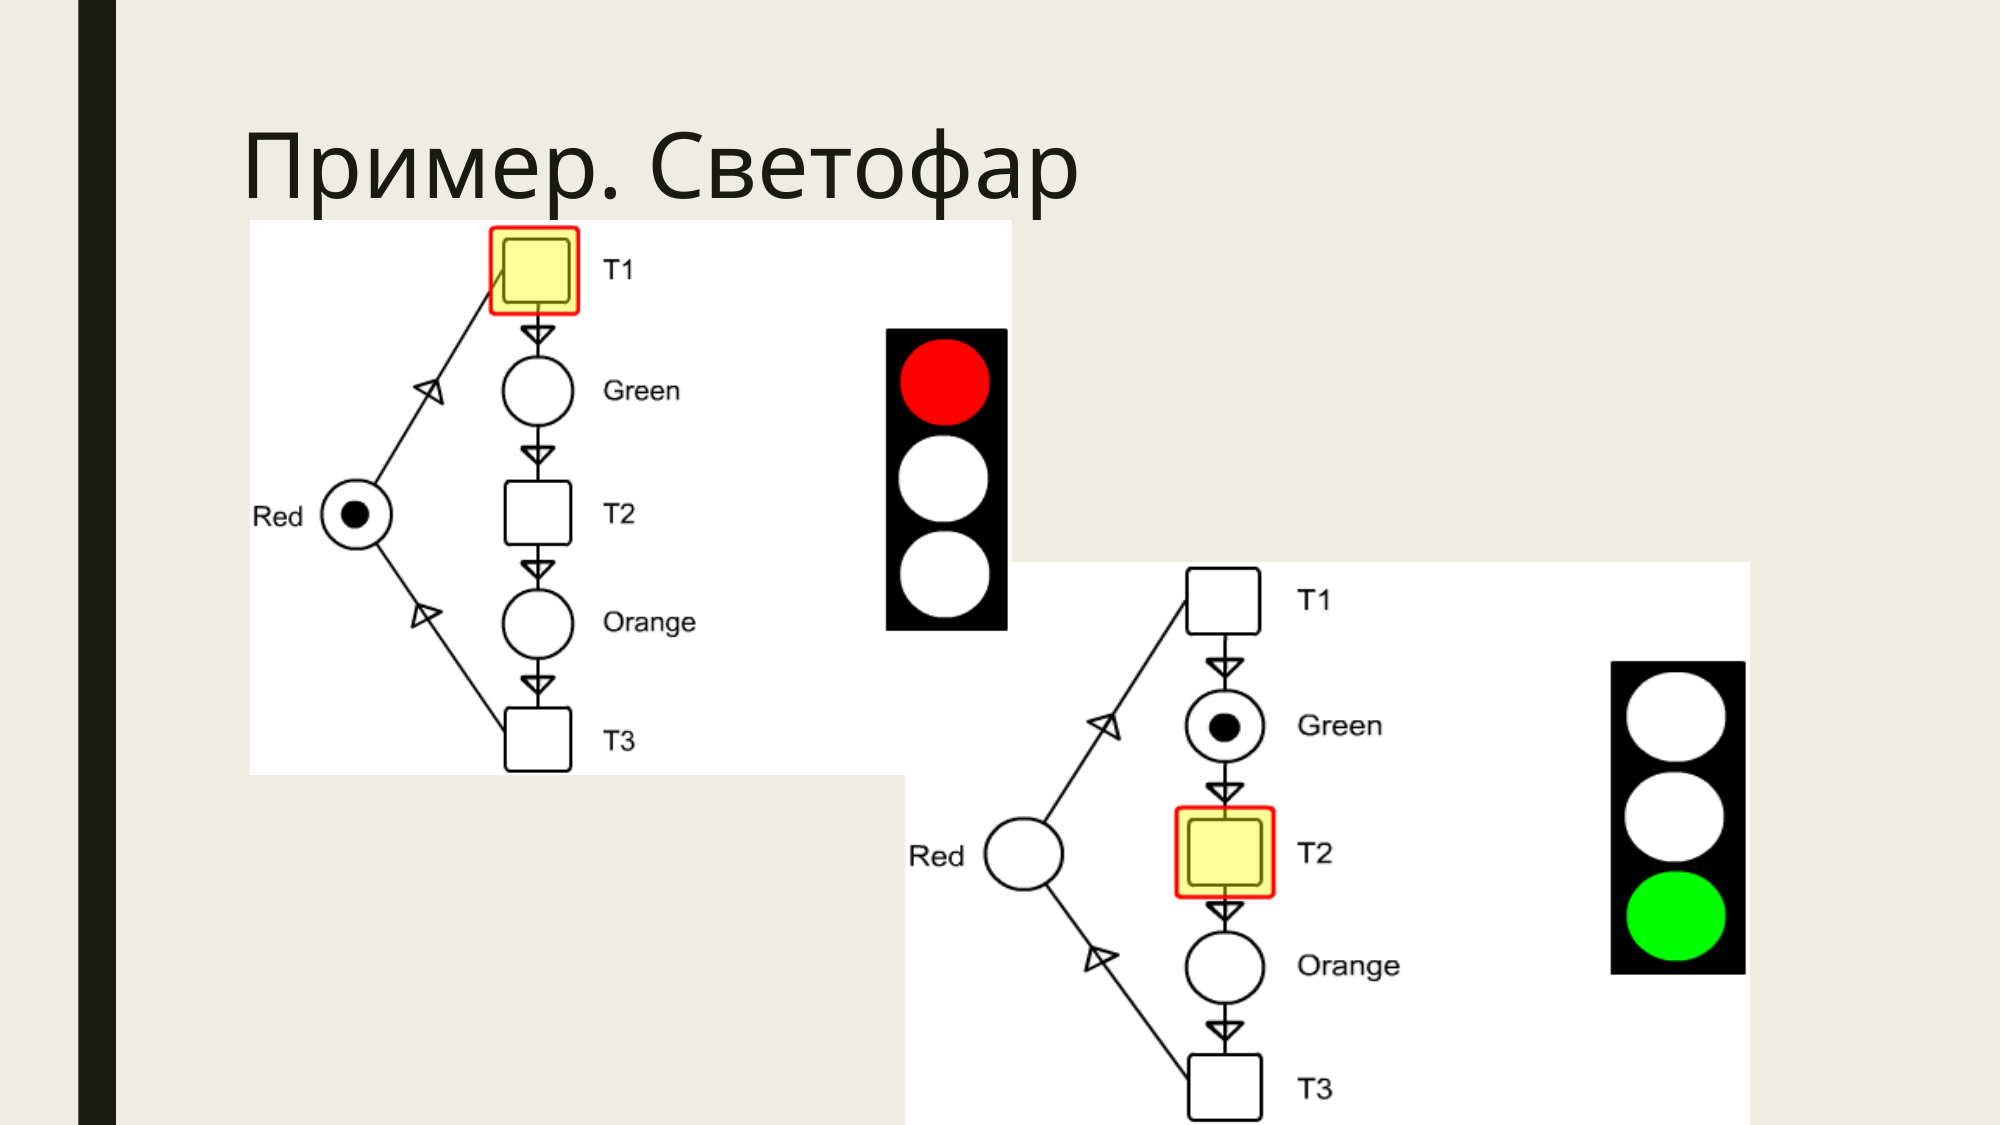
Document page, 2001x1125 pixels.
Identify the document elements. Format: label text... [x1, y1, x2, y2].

title Пример. Светофар [225, 112, 1800, 357]
picture [249, 220, 1751, 1125]
